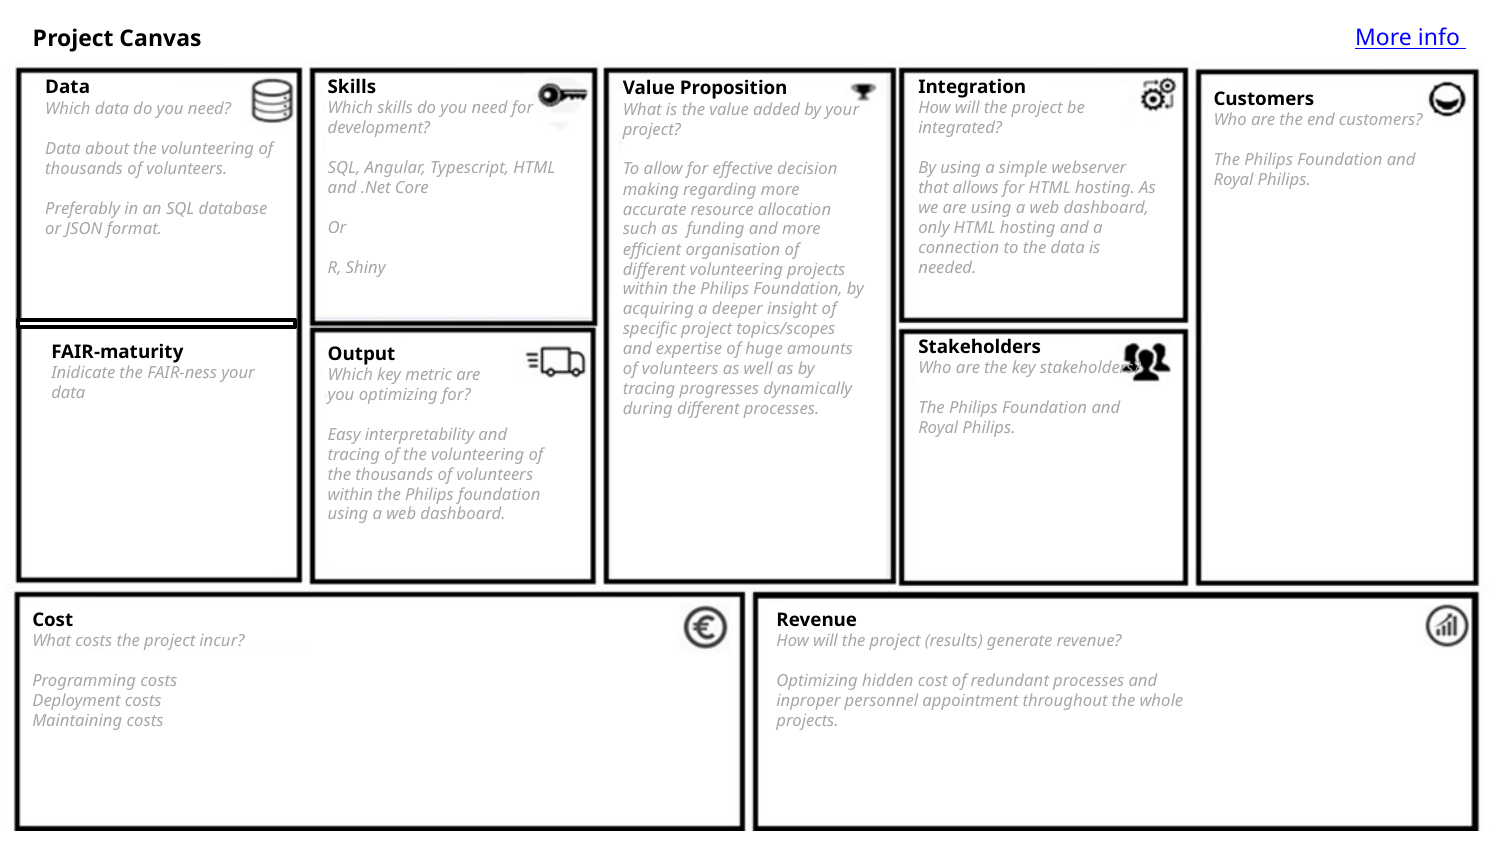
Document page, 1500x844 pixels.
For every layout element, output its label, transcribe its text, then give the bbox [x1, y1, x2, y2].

picture [5, 60, 1495, 831]
text_box More info [1340, 15, 1500, 62]
text_box Project Canvas [17, 16, 217, 58]
